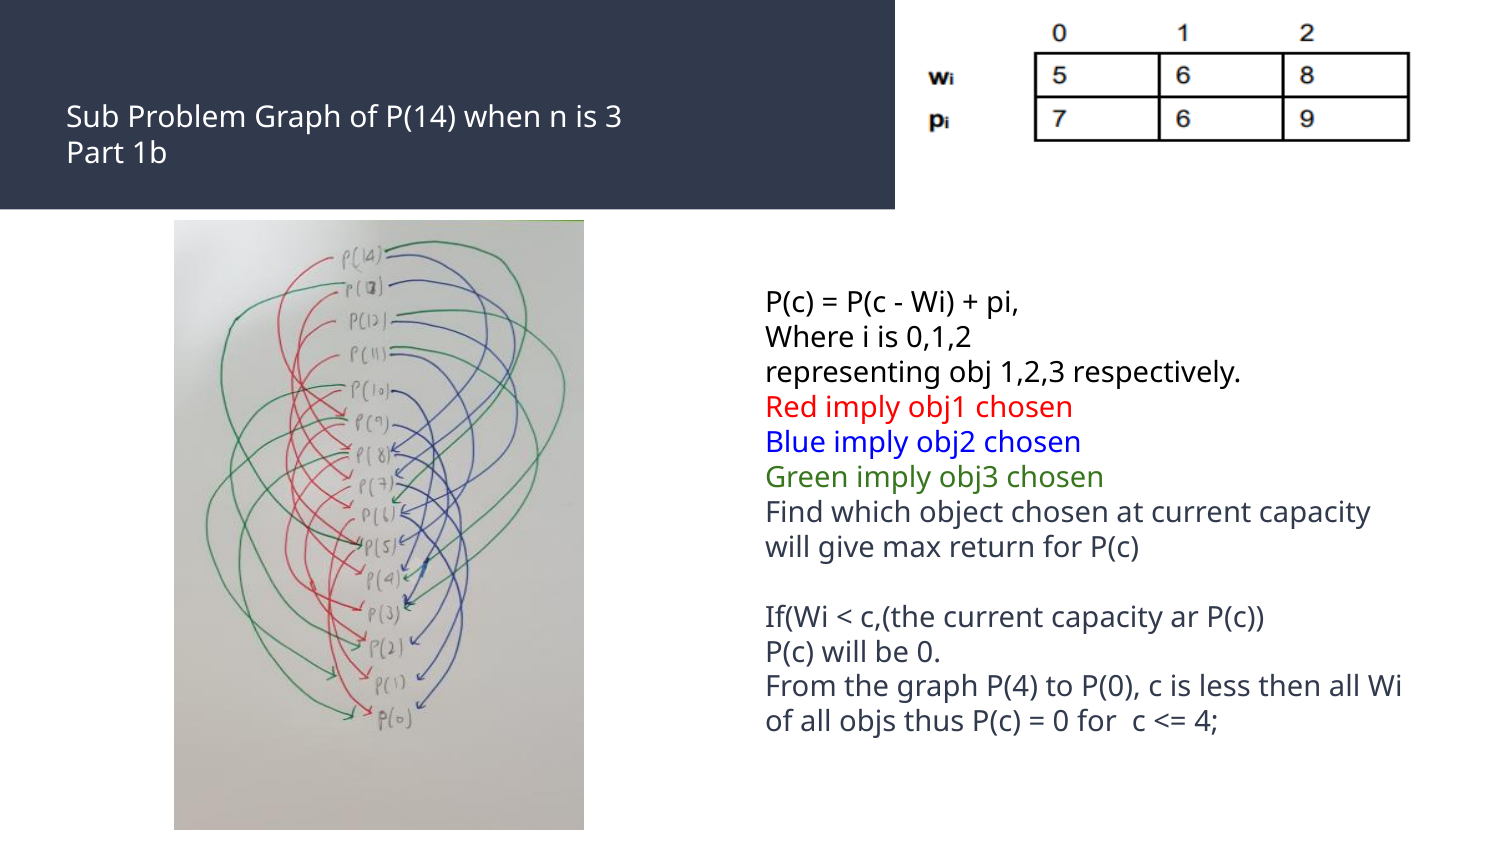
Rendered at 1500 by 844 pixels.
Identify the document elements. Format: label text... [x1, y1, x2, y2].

picture [895, 0, 1500, 221]
title Sub Problem Graph of P(14) when n is 3 Part 1b [51, 82, 890, 185]
text_box P(c) = P(c - Wi) + pi, Where i is 0,1,2 representing obj 1,2,3 respectively. Red imply obj1 chosen Blue imply obj2 chosen Green imply obj3 chosen Find which object chosen at current capacity will give max return for P(c) If(Wi < c,(the current capacity ar P(c)) P(c) will be 0. From the graph P(4) to P(0), c is less then all Wi of all objs thus P(c) = 0 for c <= 4; [749, 268, 1425, 823]
picture [174, 220, 585, 830]
